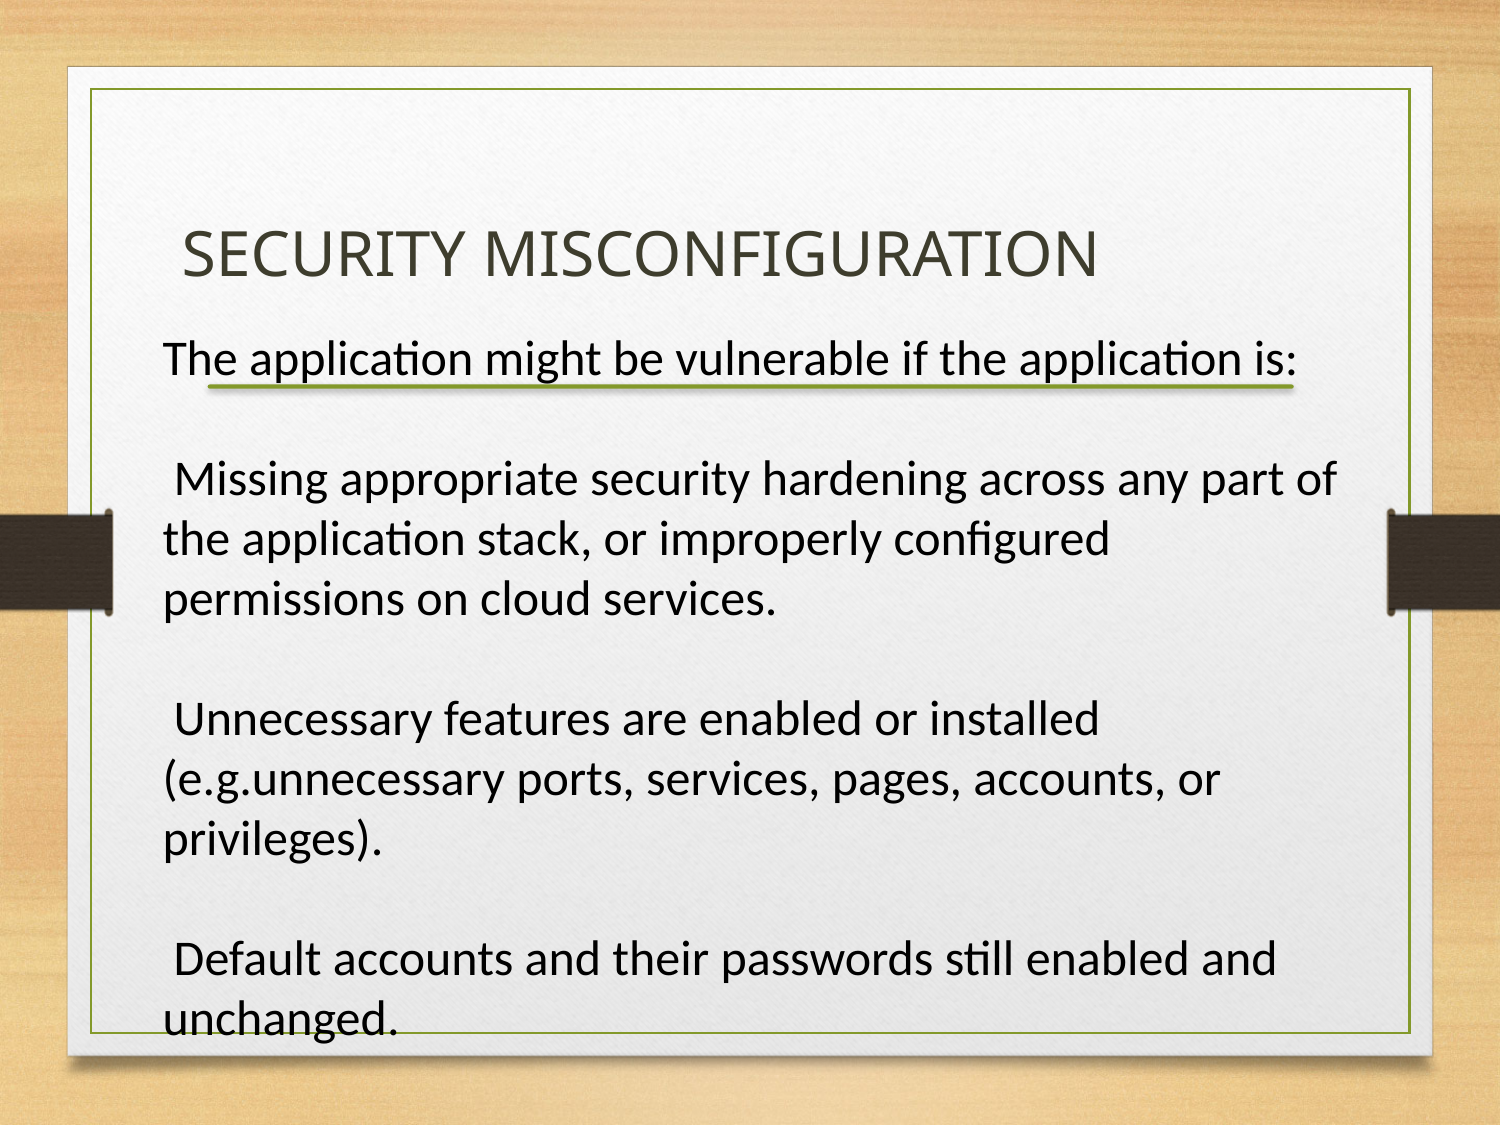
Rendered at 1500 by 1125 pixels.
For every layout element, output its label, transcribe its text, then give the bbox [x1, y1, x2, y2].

text_box The application might be vulnerable if the application is: Missing appropriate security hardening across any part of the application stack, or improperly configured permissions on cloud services. Unnecessary features are enabled or installed (e.g.unnecessary ports, services, pages, accounts, or privileges). Default accounts and their passwords still enabled and unchanged. [147, 317, 1359, 975]
text_box Security misconfiguration [118, 206, 1247, 297]
picture [0, 0, 1500, 1125]
